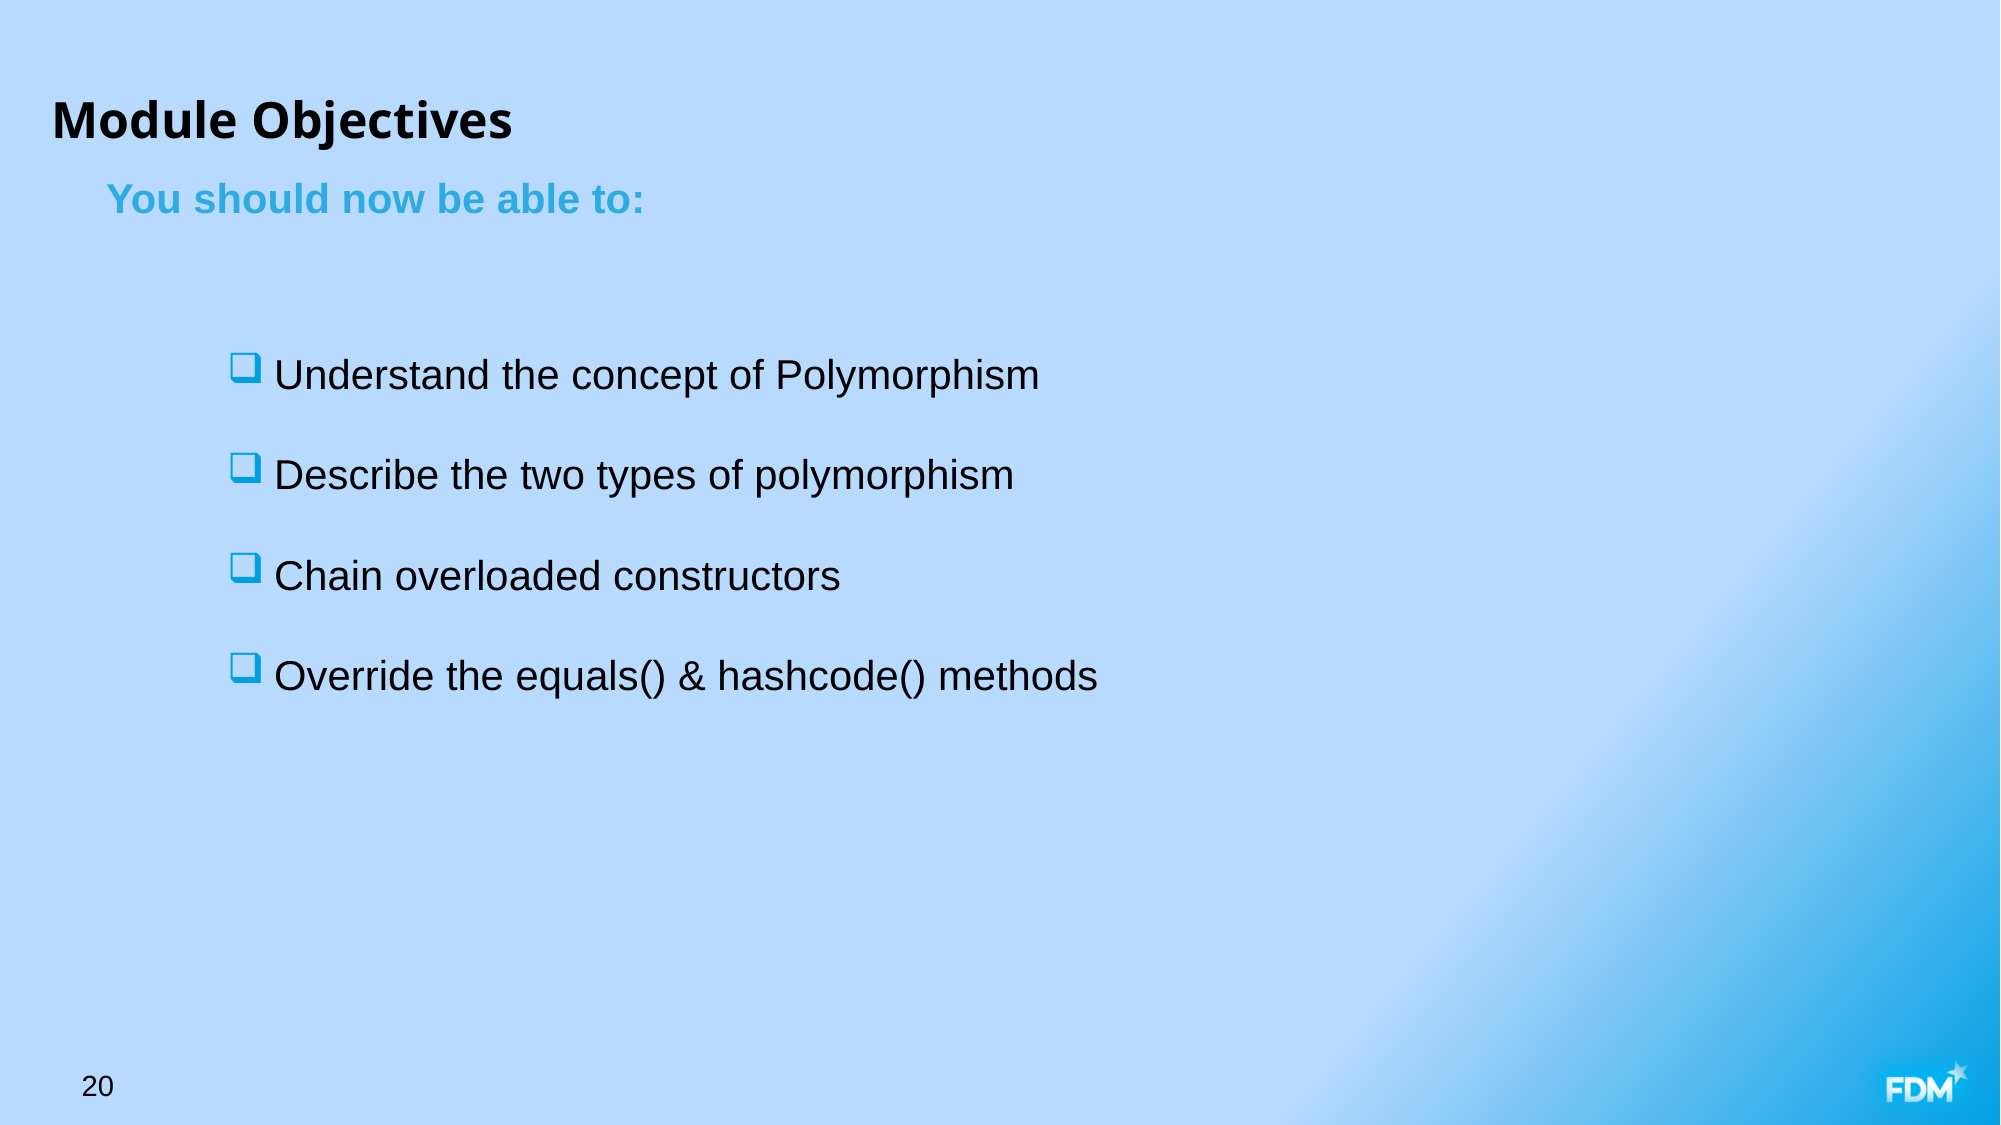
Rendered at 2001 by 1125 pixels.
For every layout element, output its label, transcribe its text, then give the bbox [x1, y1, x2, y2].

text_box You should now be able to: [94, 160, 1916, 234]
text_box Understand the concept of Polymorphism Describe the two types of polymorphism Chain overloaded constructors Override the equals() & hashcode() methods [212, 290, 1544, 1106]
text_box Module Objectives [39, 76, 1879, 159]
picture [1858, 1029, 2000, 1125]
slide_number 20 [66, 1060, 534, 1110]
